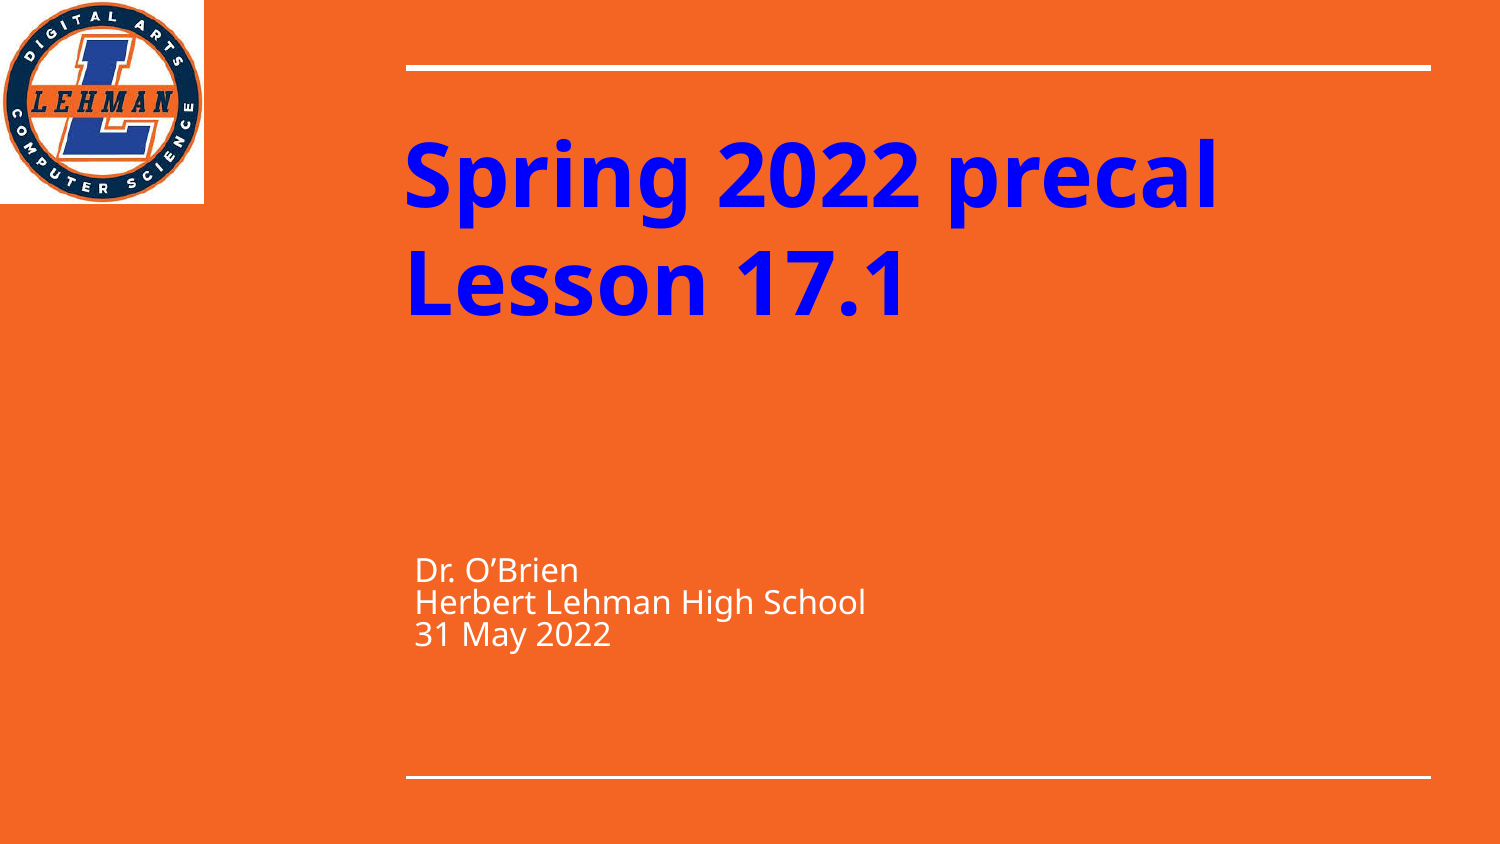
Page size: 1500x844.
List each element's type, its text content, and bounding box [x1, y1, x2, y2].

title Spring 2022 precal Lesson 17.1 [388, 102, 1429, 357]
picture [0, 0, 204, 204]
subtitle Dr. O’Brien Herbert Lehman High School 31 May 2022 [398, 463, 1439, 669]
